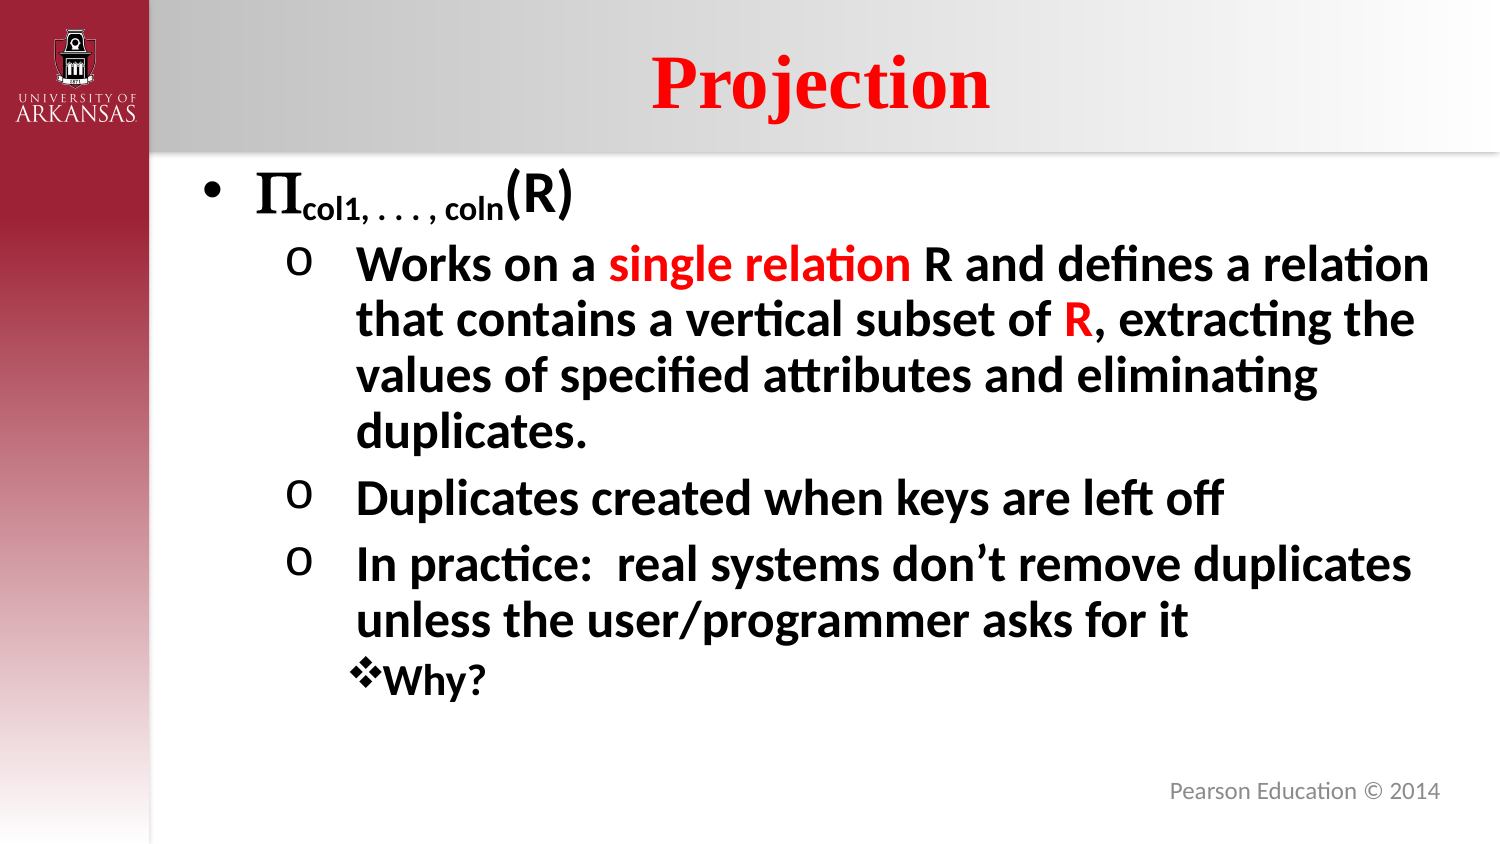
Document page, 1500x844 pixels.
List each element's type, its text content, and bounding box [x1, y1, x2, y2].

title Projection [187, 23, 1456, 132]
slide_number Pearson Education © 2014 [1105, 782, 1456, 827]
list col1, . . . , coln(R) Works on a single relation R and defines a relation that contains a vertical subset of R, extracting the values of specified attributes and eliminating duplicates. Duplicates created when keys are left off In practice: real systems don’t remove duplicates unless the user/programmer asks for it Why? [187, 151, 1456, 754]
picture [15, 29, 137, 122]
